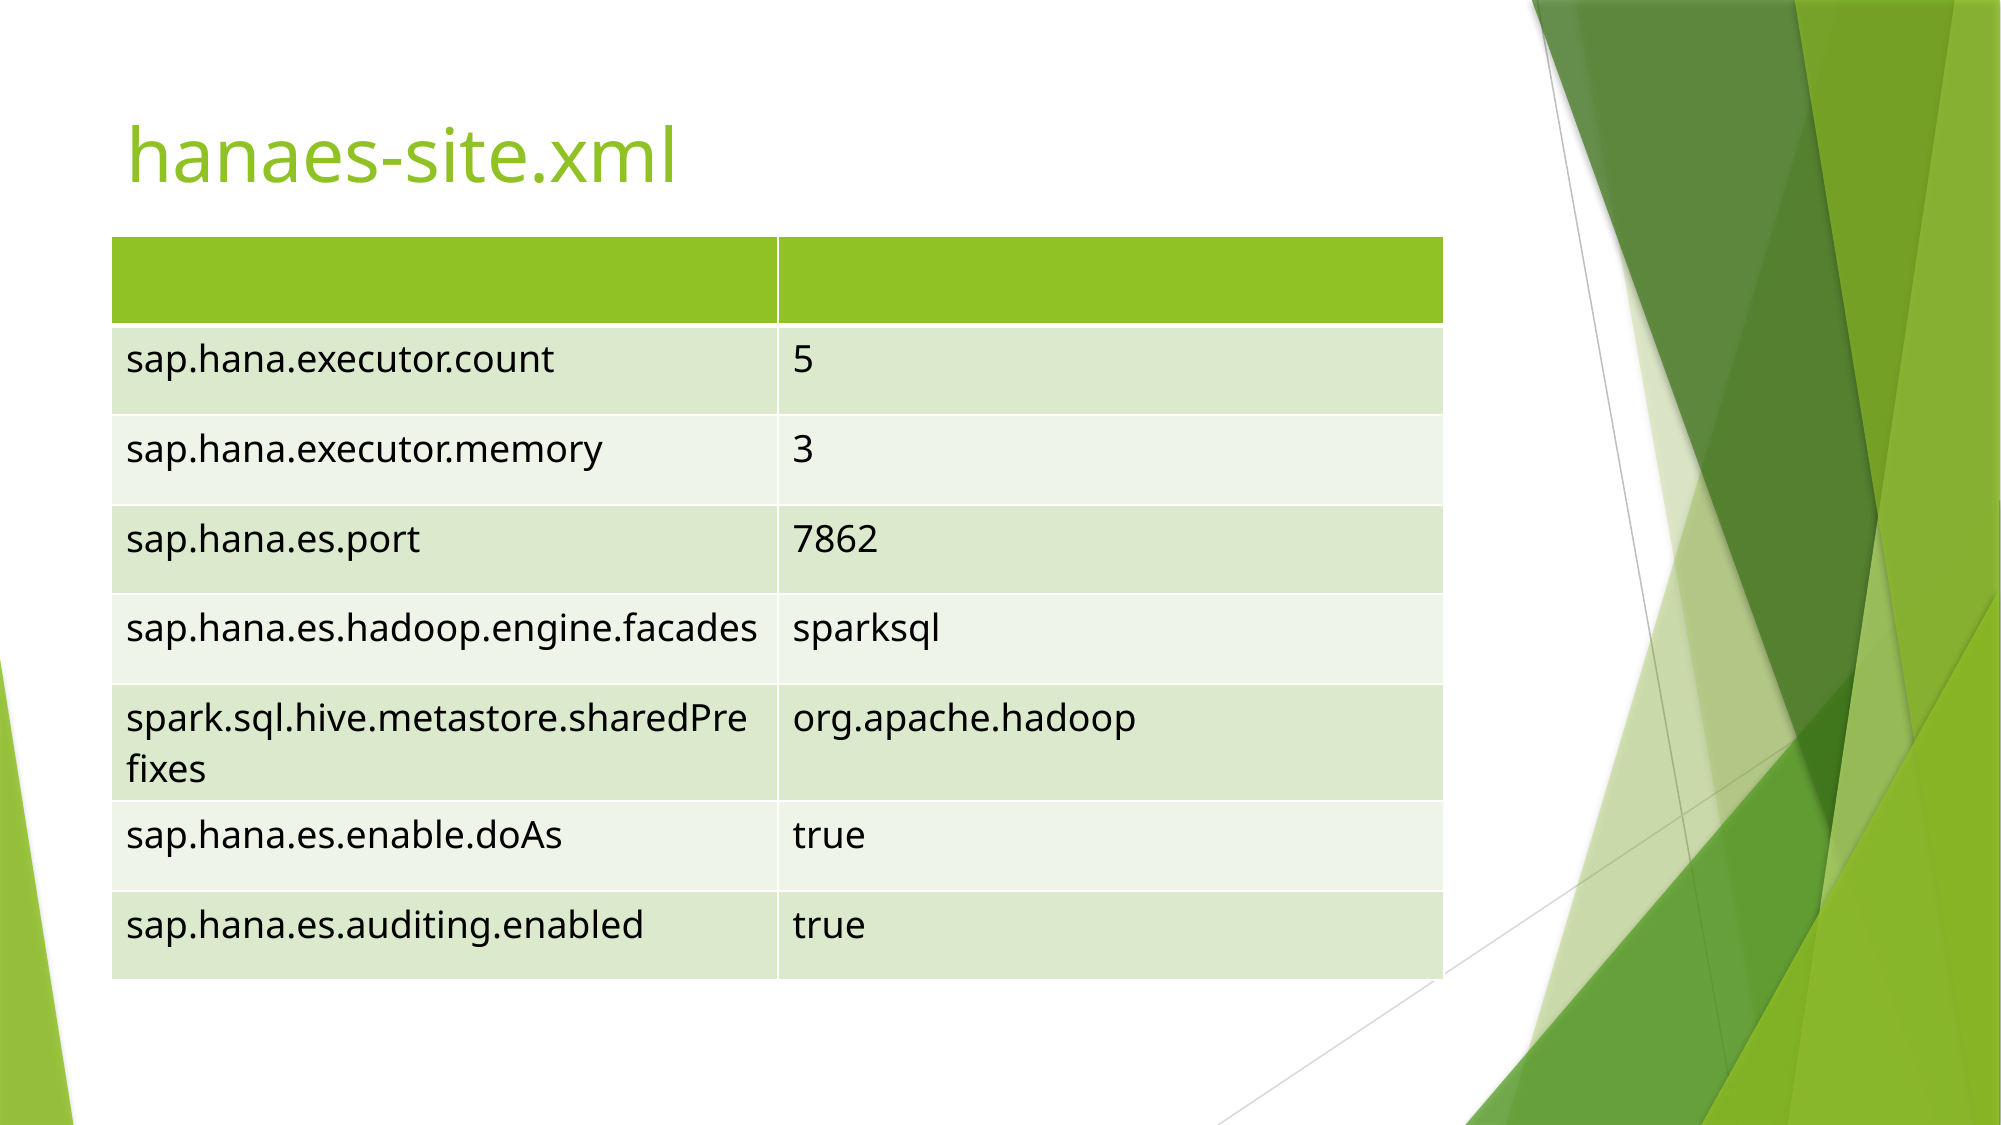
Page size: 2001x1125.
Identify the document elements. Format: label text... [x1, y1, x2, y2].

table_cell true [779, 802, 1443, 890]
title hanaes-site.xml [111, 99, 1522, 317]
table_cell true [779, 892, 1443, 979]
table_cell 3 [779, 416, 1443, 504]
table_cell 7862 [779, 506, 1443, 593]
table_cell sap.hana.executor.memory [112, 416, 777, 504]
table_cell 5 [779, 328, 1443, 414]
table_cell sap.hana.es.auditing.enabled [112, 892, 777, 979]
table_cell sap.hana.executor.count [112, 328, 777, 414]
table_cell sap.hana.es.enable.doAs [112, 802, 777, 890]
table_cell sap.hana.es.hadoop.engine.facades [112, 595, 777, 683]
table_cell sap.hana.es.port [112, 506, 777, 593]
table_cell org.apache.hadoop [779, 685, 1443, 800]
table_header [779, 237, 1443, 323]
table_header [112, 237, 777, 323]
table_cell spark.sql.hive.metastore.sharedPrefixes [112, 685, 777, 800]
table_cell sparksql [779, 595, 1443, 683]
